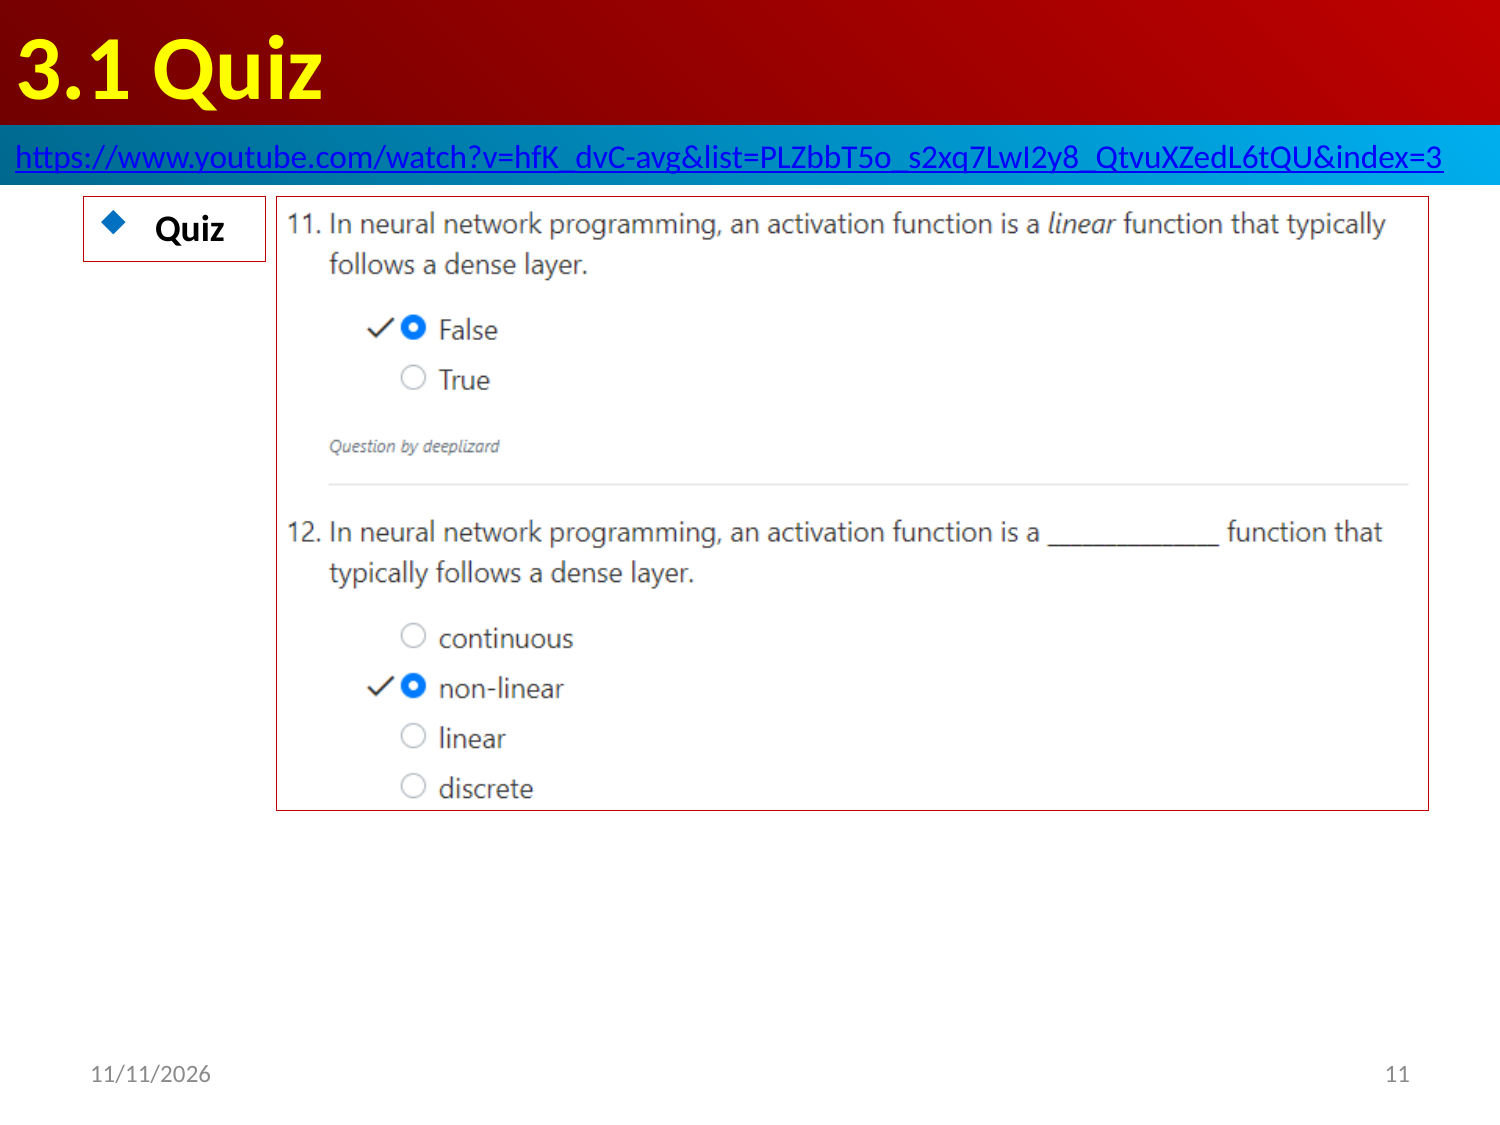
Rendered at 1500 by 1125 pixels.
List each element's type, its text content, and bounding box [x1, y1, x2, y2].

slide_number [75, 1042, 425, 1103]
slide_number 11 [1074, 1042, 1425, 1103]
title 3.1 Quiz [0, 0, 1500, 125]
text_box https://www.youtube.com/watch?v=hfK_dvC-avg&list=PLZbbT5o_s2xq7LwI2y8_QtvuXZedL6tQU&index=3 [0, 125, 1500, 185]
picture [276, 195, 1429, 811]
text_box Quiz [83, 196, 266, 262]
